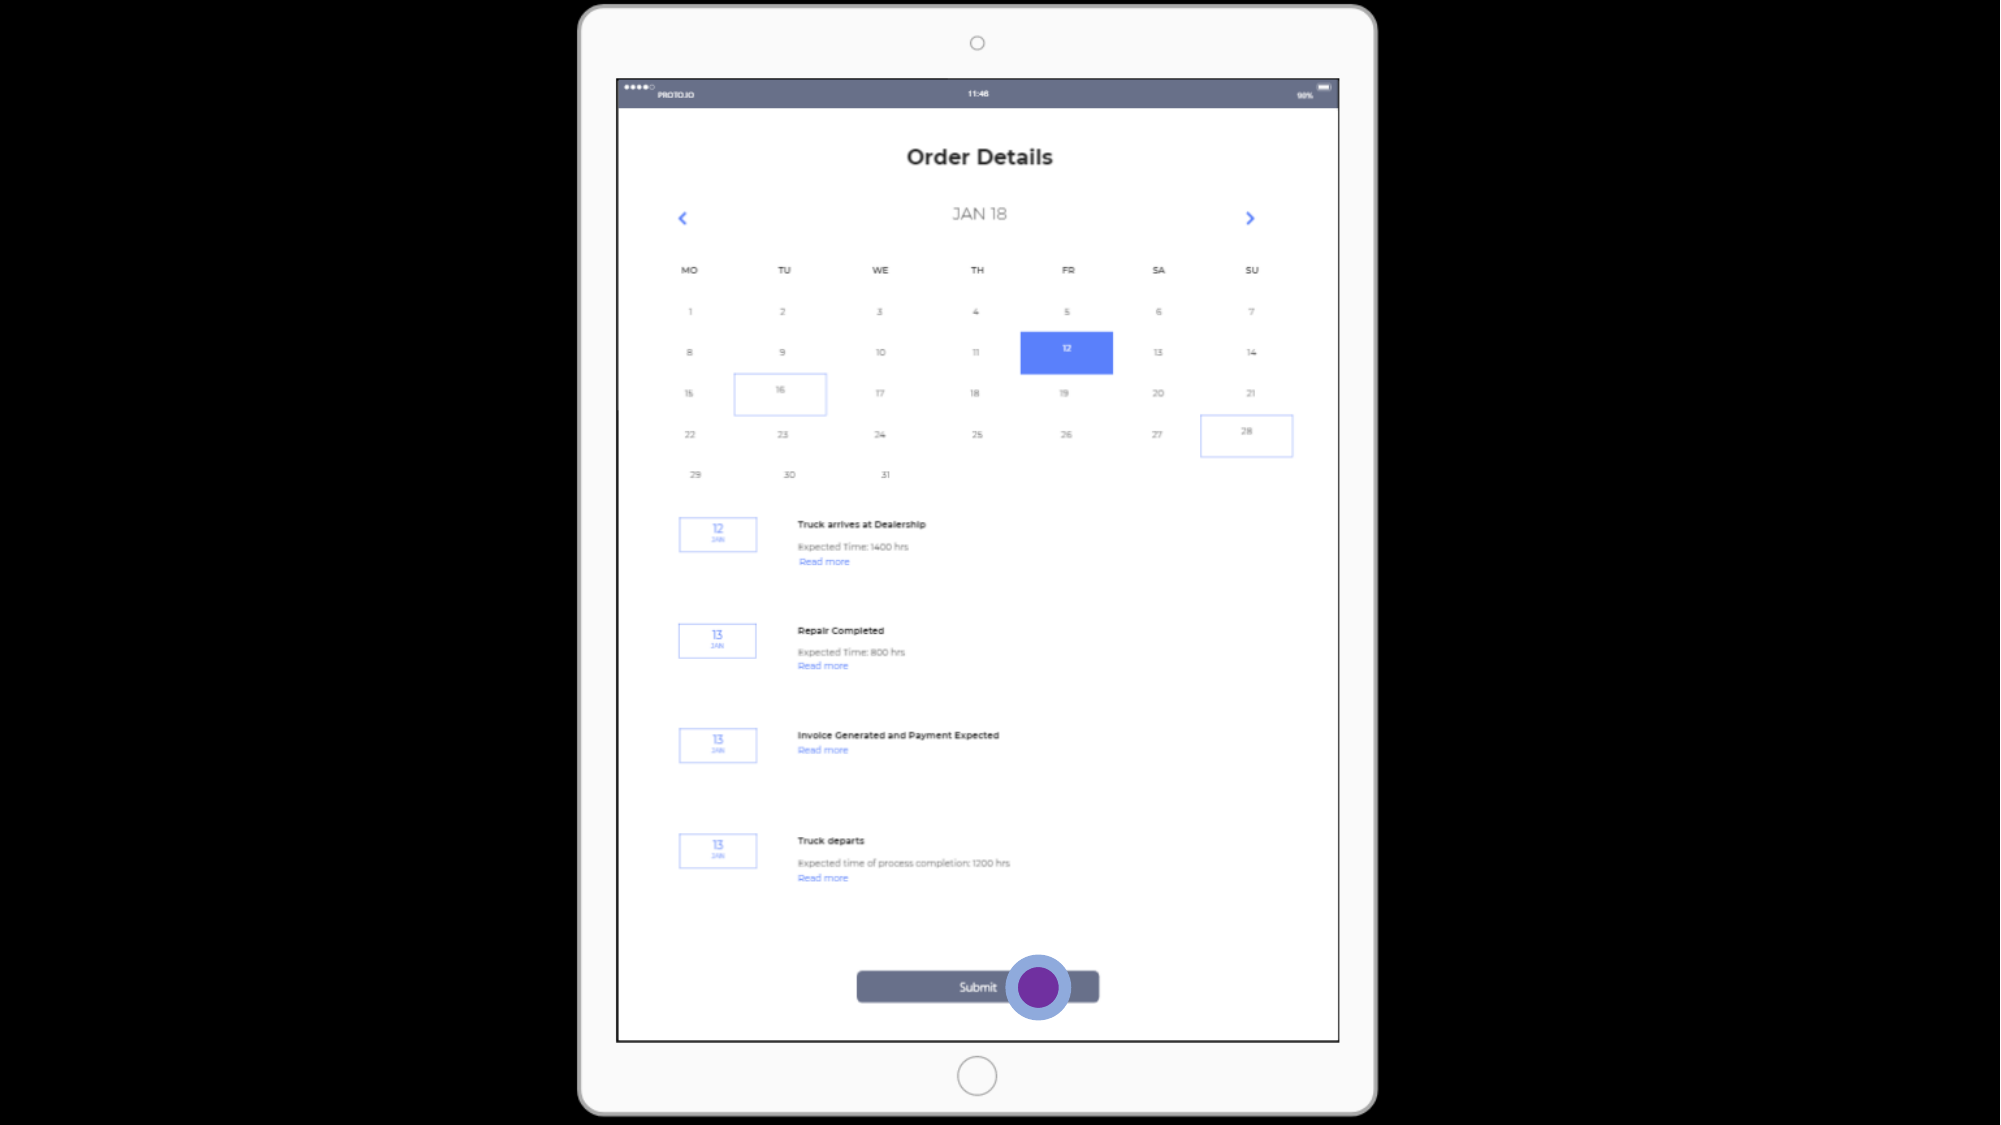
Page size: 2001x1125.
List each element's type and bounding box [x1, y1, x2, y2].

picture [533, 0, 1467, 1125]
